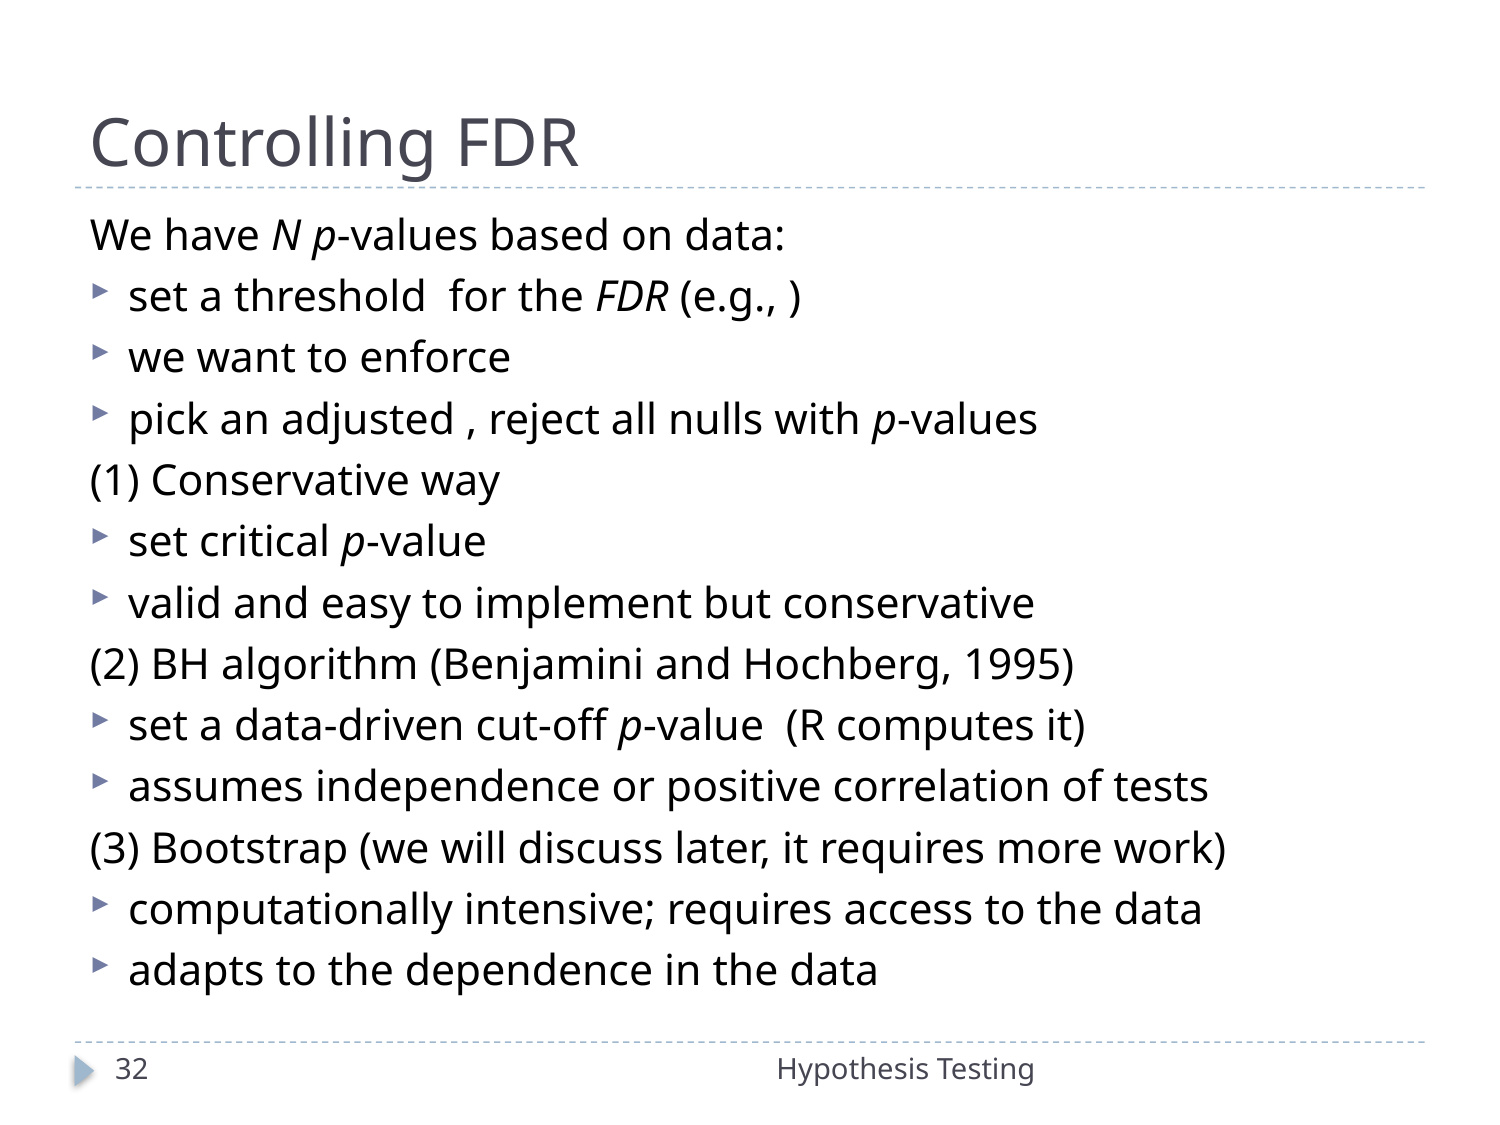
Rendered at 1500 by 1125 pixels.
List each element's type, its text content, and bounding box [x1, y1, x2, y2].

slide_number 32 [100, 1042, 426, 1103]
footer Hypothesis Testing [475, 1042, 1051, 1103]
title Controlling FDR [75, 24, 1425, 188]
